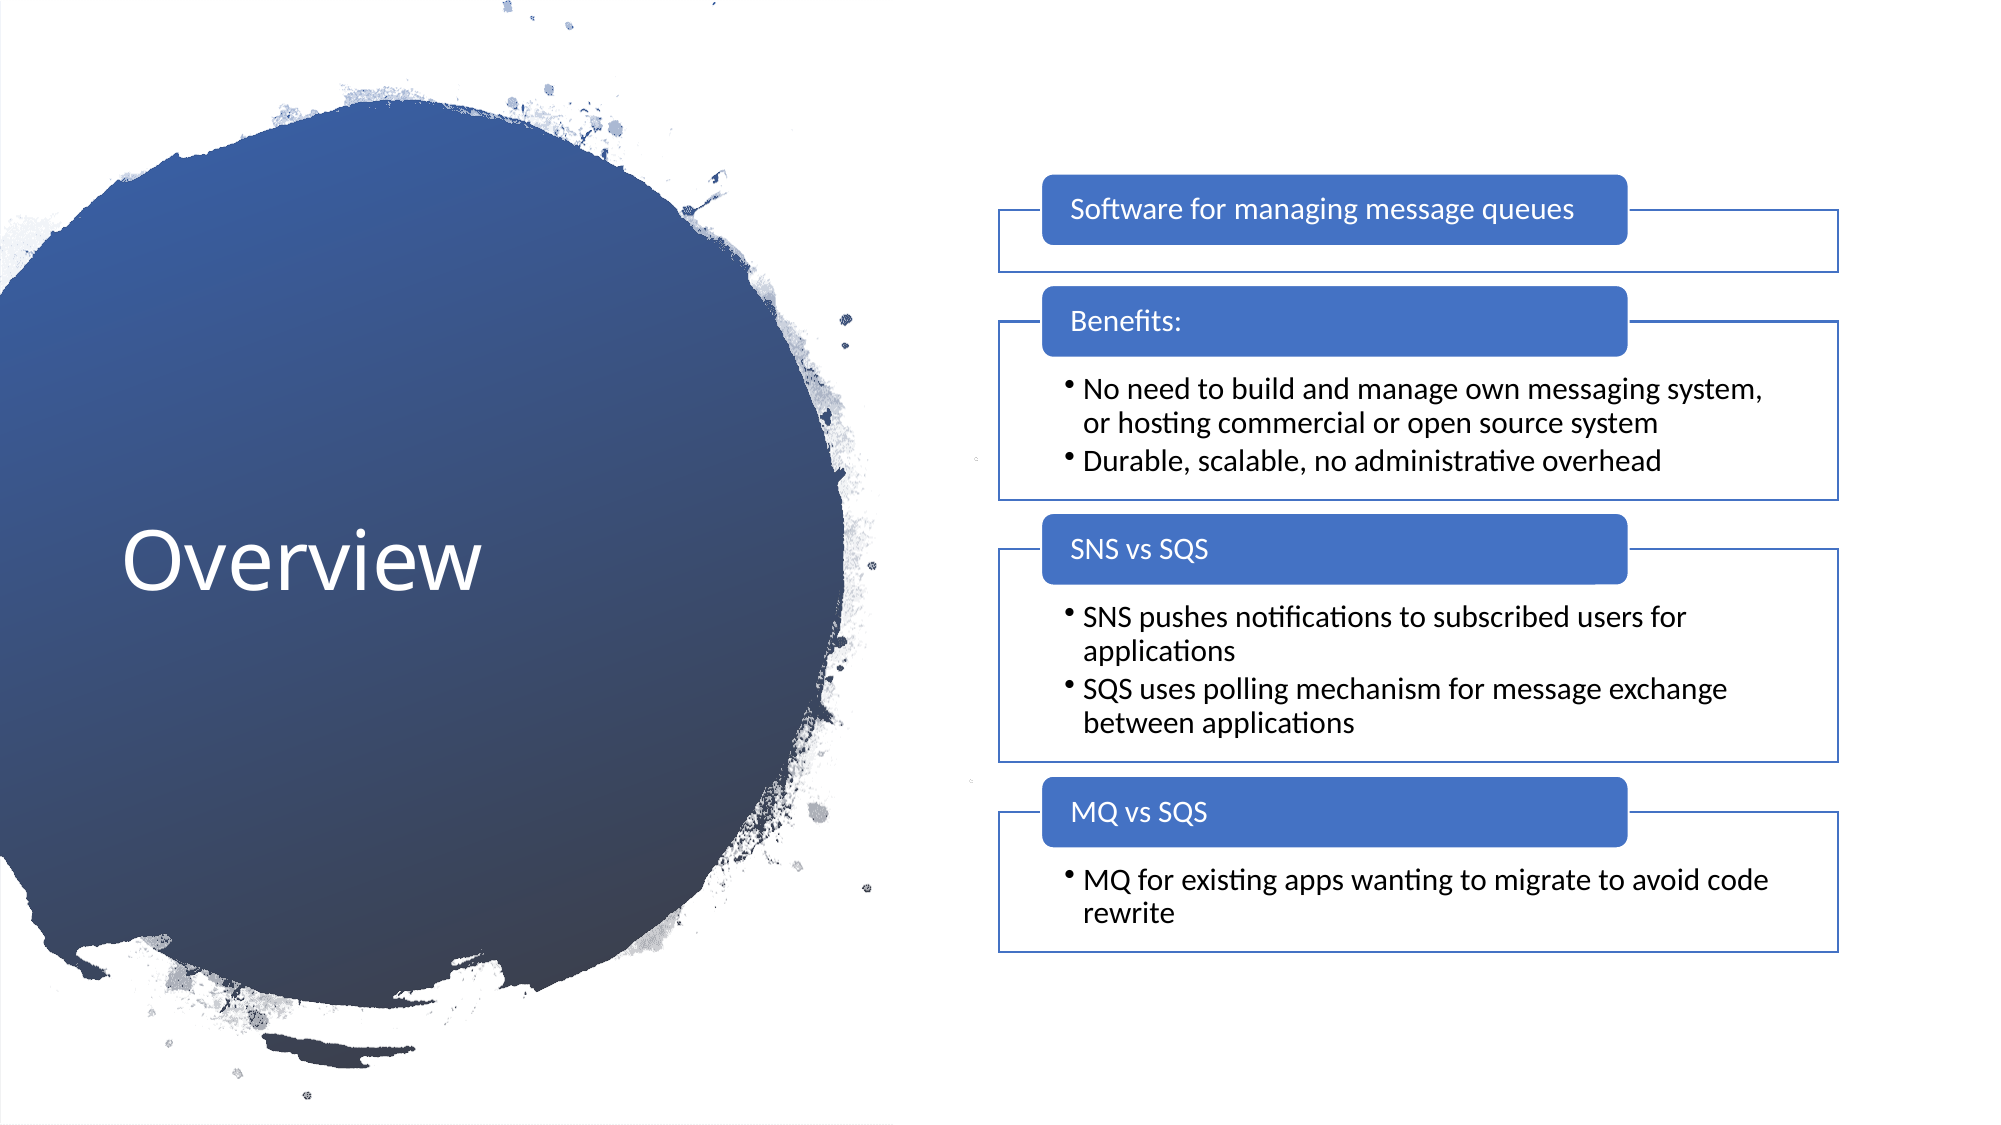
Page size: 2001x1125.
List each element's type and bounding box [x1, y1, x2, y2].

picture [0, 0, 2000, 1125]
list [999, 156, 1839, 969]
